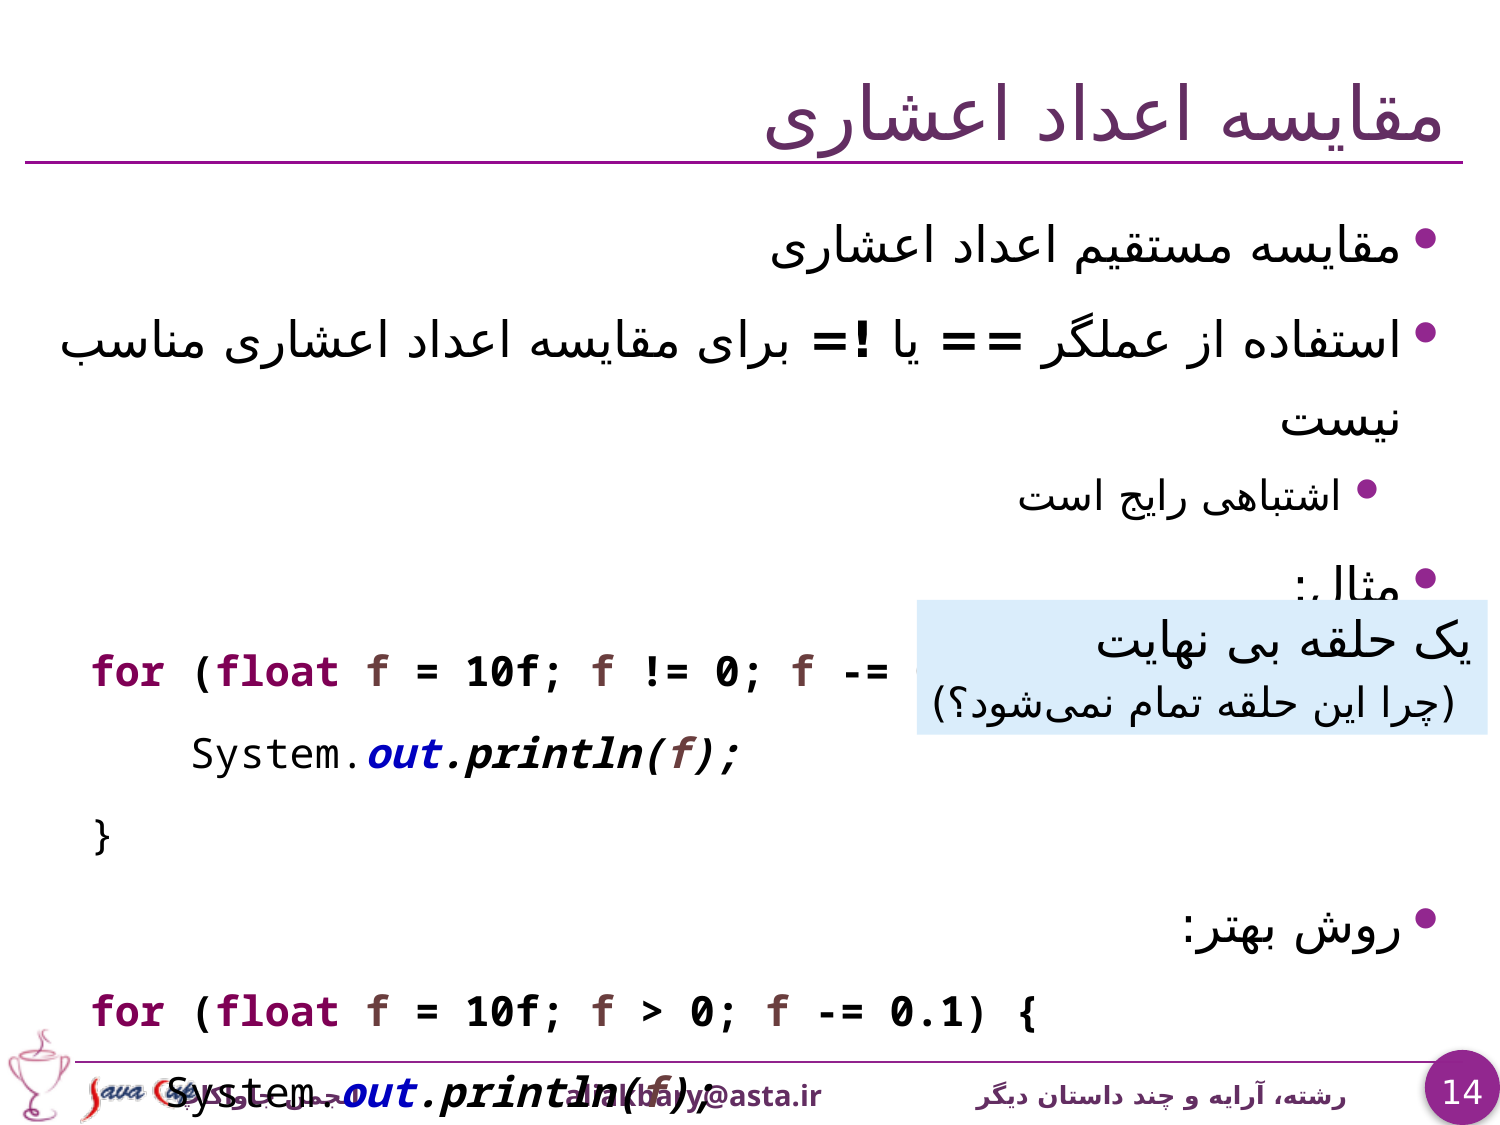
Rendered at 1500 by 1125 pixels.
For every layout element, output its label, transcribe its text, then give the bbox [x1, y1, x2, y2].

title مقایسه اعداد اعشاری [24, 37, 1463, 163]
picture [6, 1028, 75, 1125]
list مقایسه مستقیم اعداد اعشاری استفاده از عملگر =‌ = یا != برای مقایسه اعداد اعشاری مناسب نیست اشتباهی رایج است مثال: for (float f = 10f; f != 0; f -= 0.1) { System.out.println(f); } روش بهتر: for (float f = 10f; f > 0; f -= 0.1) { System.out.println(f); } [24, 187, 1463, 1060]
text_box یک حلقه بی نهایت (چرا این حلقه تمام نمی‌شود؟) [916, 599, 1488, 735]
picture [79, 1076, 200, 1125]
